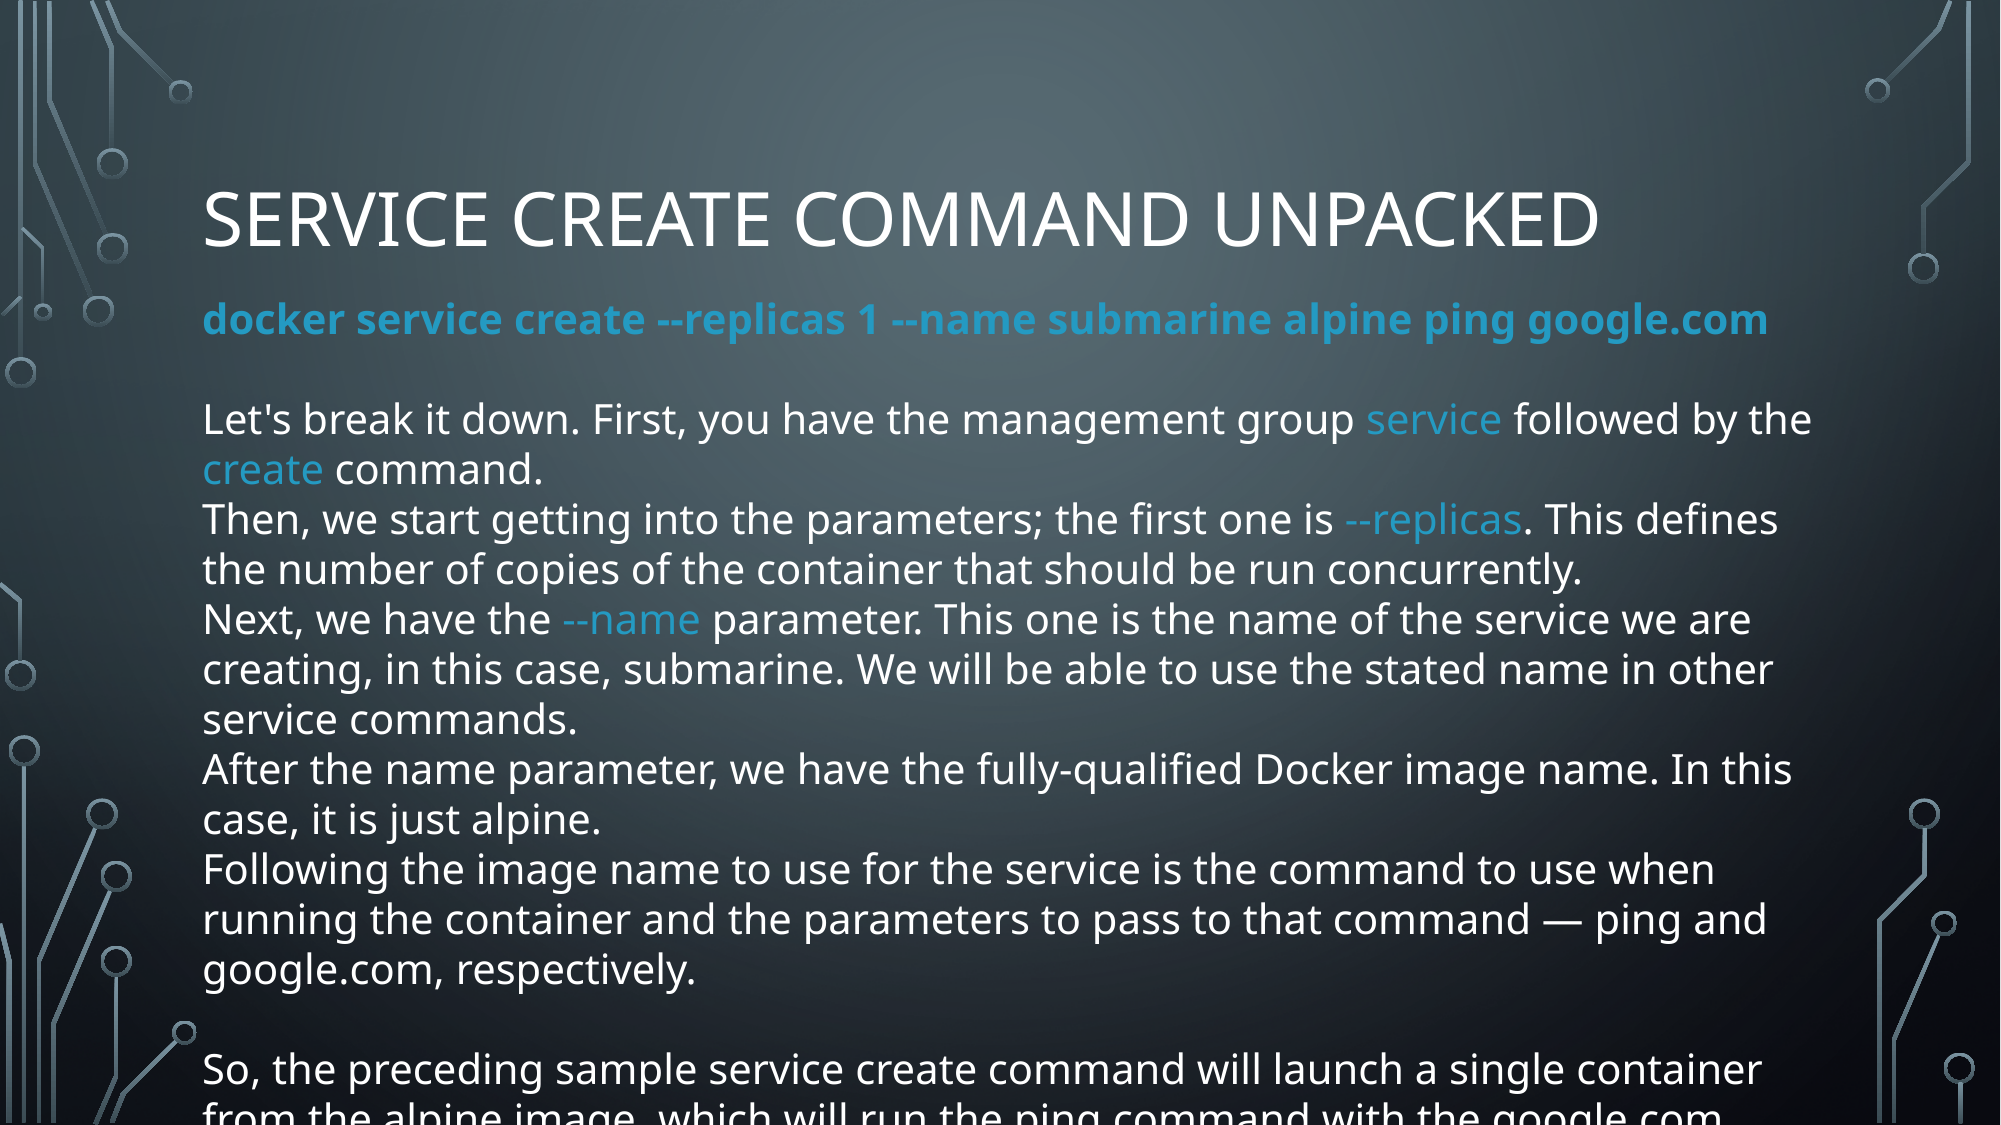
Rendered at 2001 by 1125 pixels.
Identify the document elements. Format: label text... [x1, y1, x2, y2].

text_box docker service create --replicas 1 --name submarine alpine ping google.com Let's break it down. First, you have the management group service followed by the create command. Then, we start getting into the parameters; the first one is --replicas. This defines the number of copies of the container that should be run concurrently. Next, we have the --name parameter. This one is the name of the service we are creating, in this case, submarine. We will be able to use the stated name in other service commands. After the name parameter, we have the fully-qualified Docker image name. In this case, it is just alpine. Following the image name to use for the service is the command to use when running the container and the parameters to pass to that command — ping and google.com, respectively. So, the preceding sample service create command will launch a single container from the alpine image, which will run the ping command with the google.com parameter, and then name the service submarine. [187, 285, 1855, 1125]
title Service create command unpacked [187, 101, 1813, 285]
